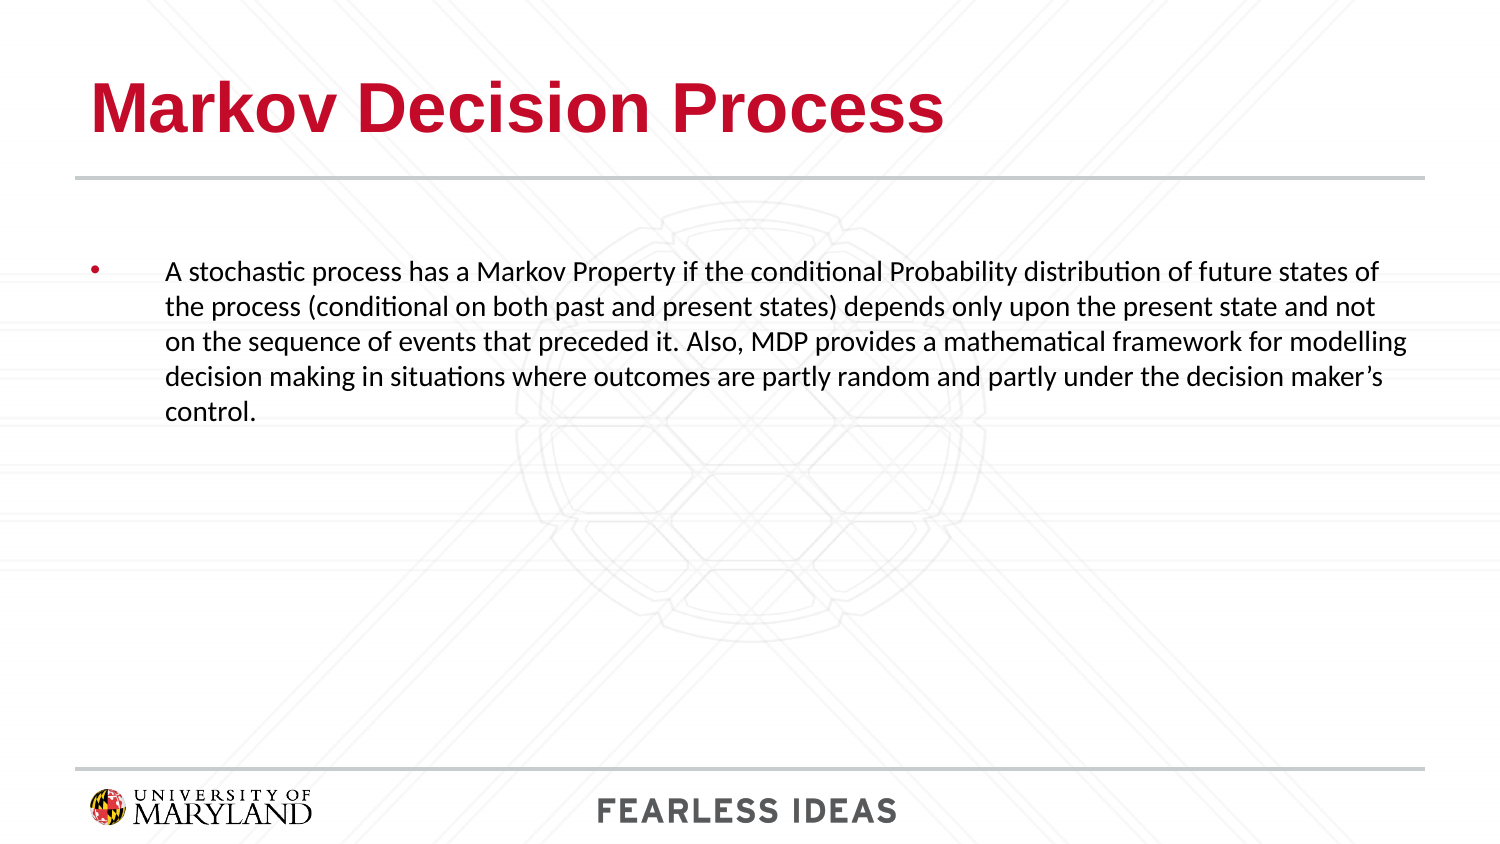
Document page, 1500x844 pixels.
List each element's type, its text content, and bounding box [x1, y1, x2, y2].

picture [587, 787, 907, 834]
title Markov Decision Process [75, 33, 1425, 175]
picture [78, 771, 329, 842]
